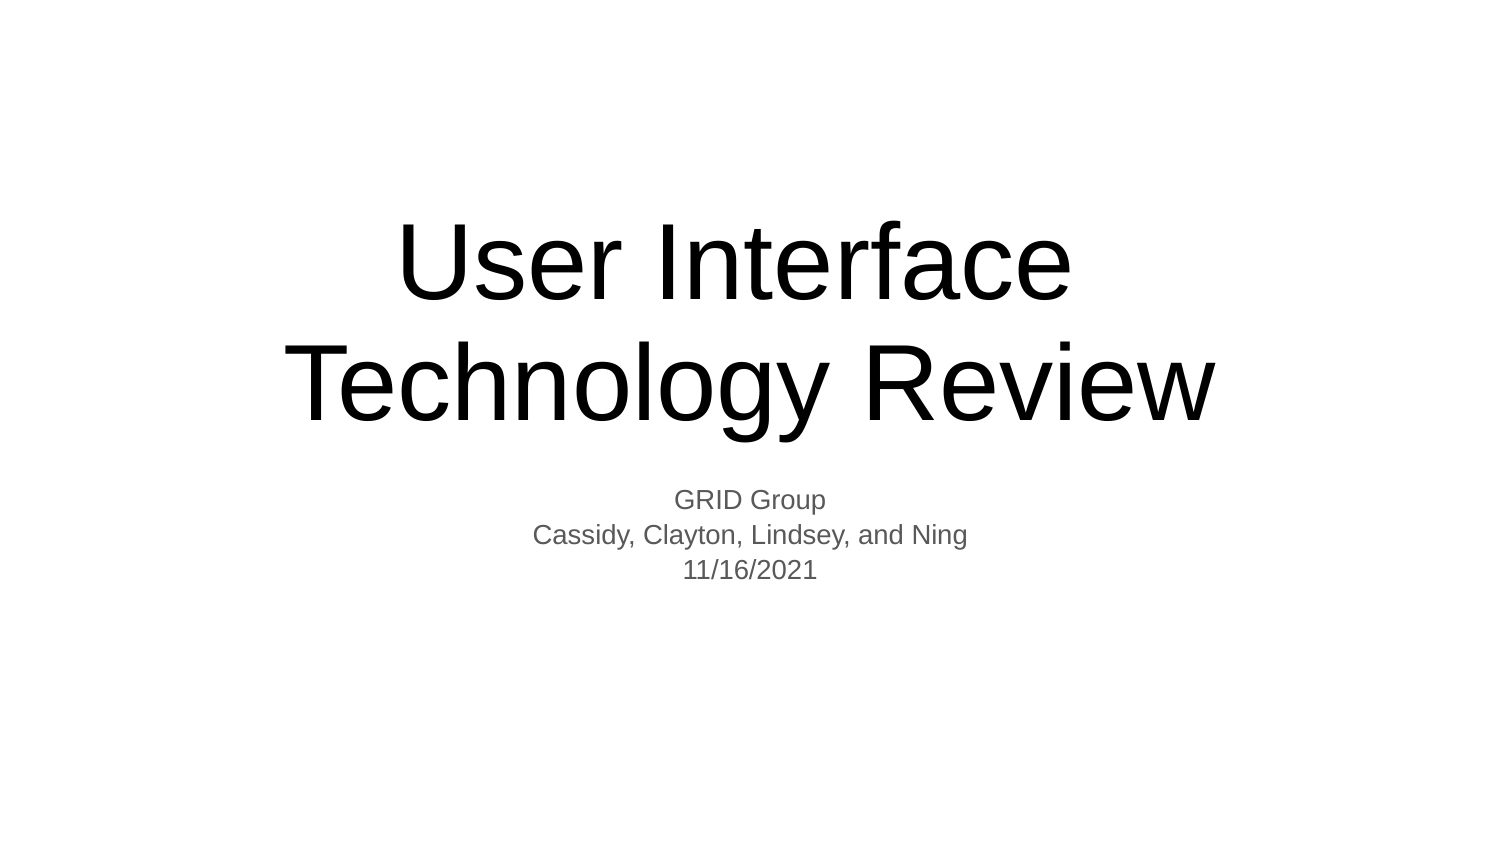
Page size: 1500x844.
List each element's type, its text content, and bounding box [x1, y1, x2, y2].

title User Interface Technology Review [51, 122, 1449, 459]
subtitle GRID Group Cassidy, Clayton, Lindsey, and Ning 11/16/2021 [51, 464, 1449, 601]
